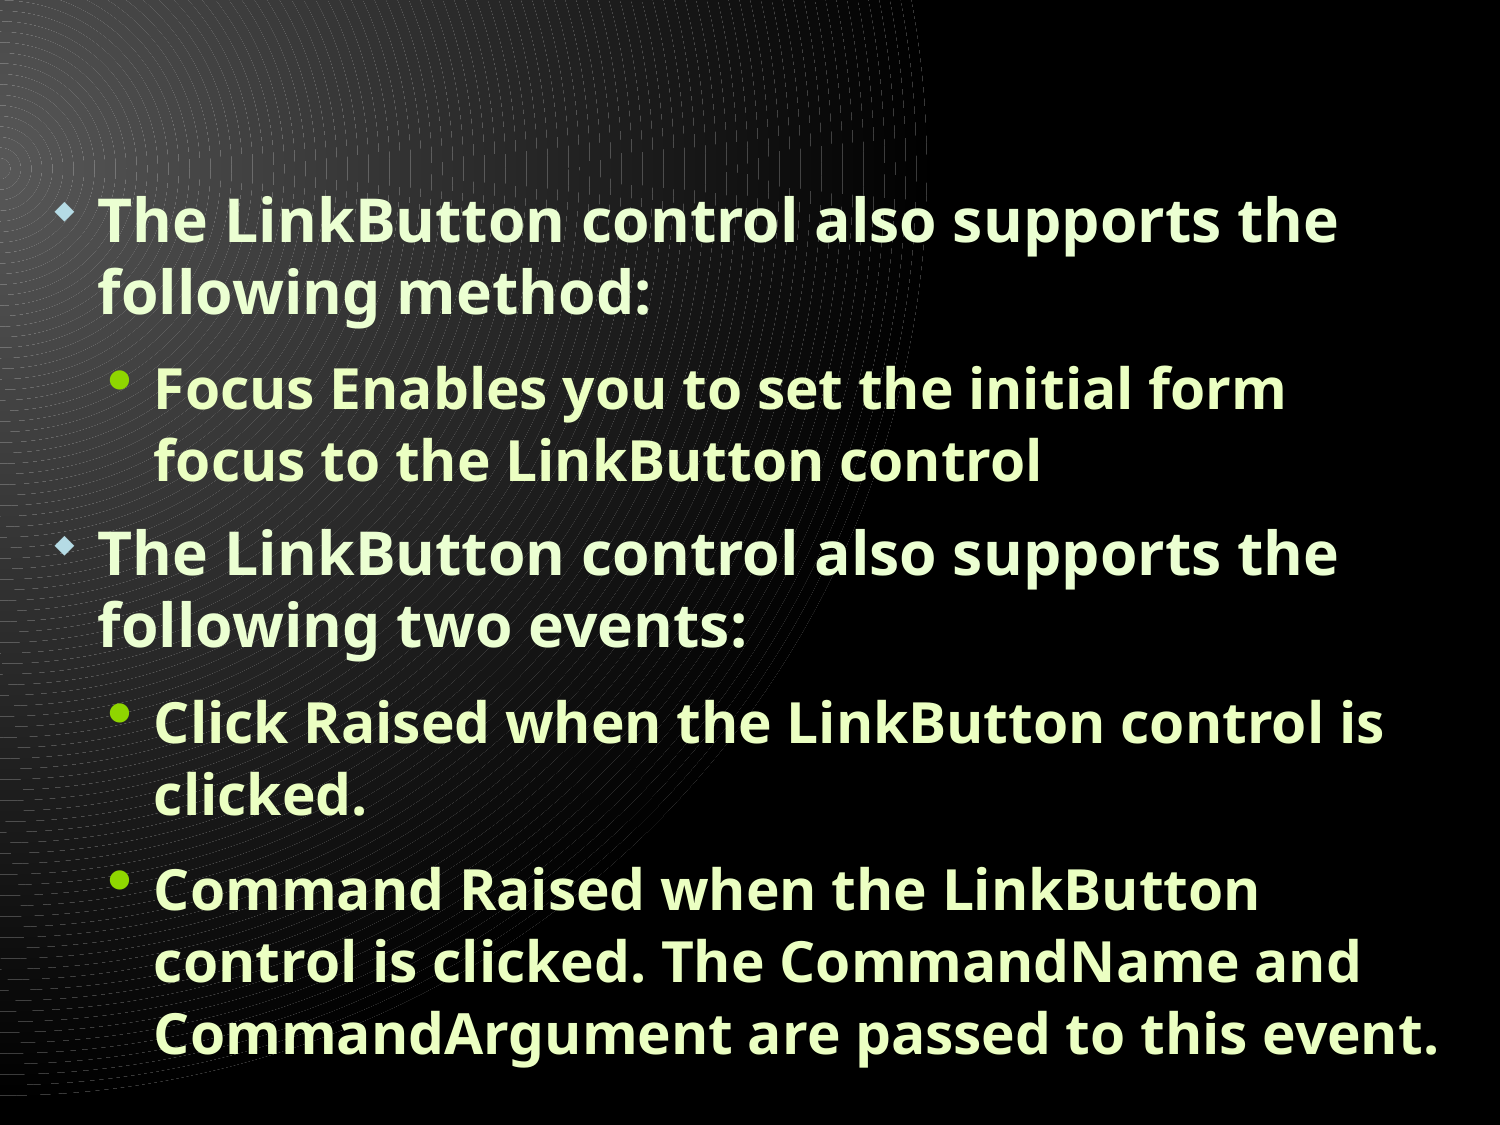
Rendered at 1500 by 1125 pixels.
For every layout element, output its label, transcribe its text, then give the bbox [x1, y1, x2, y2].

list The LinkButton control also supports the following method: Focus Enables you to set the initial form focus to the LinkButton control The LinkButton control also supports the following two events: Click Raised when the LinkButton control is clicked. Command Raised when the LinkButton control is clicked. The CommandName and CommandArgument are passed to this event. [37, 174, 1463, 1100]
